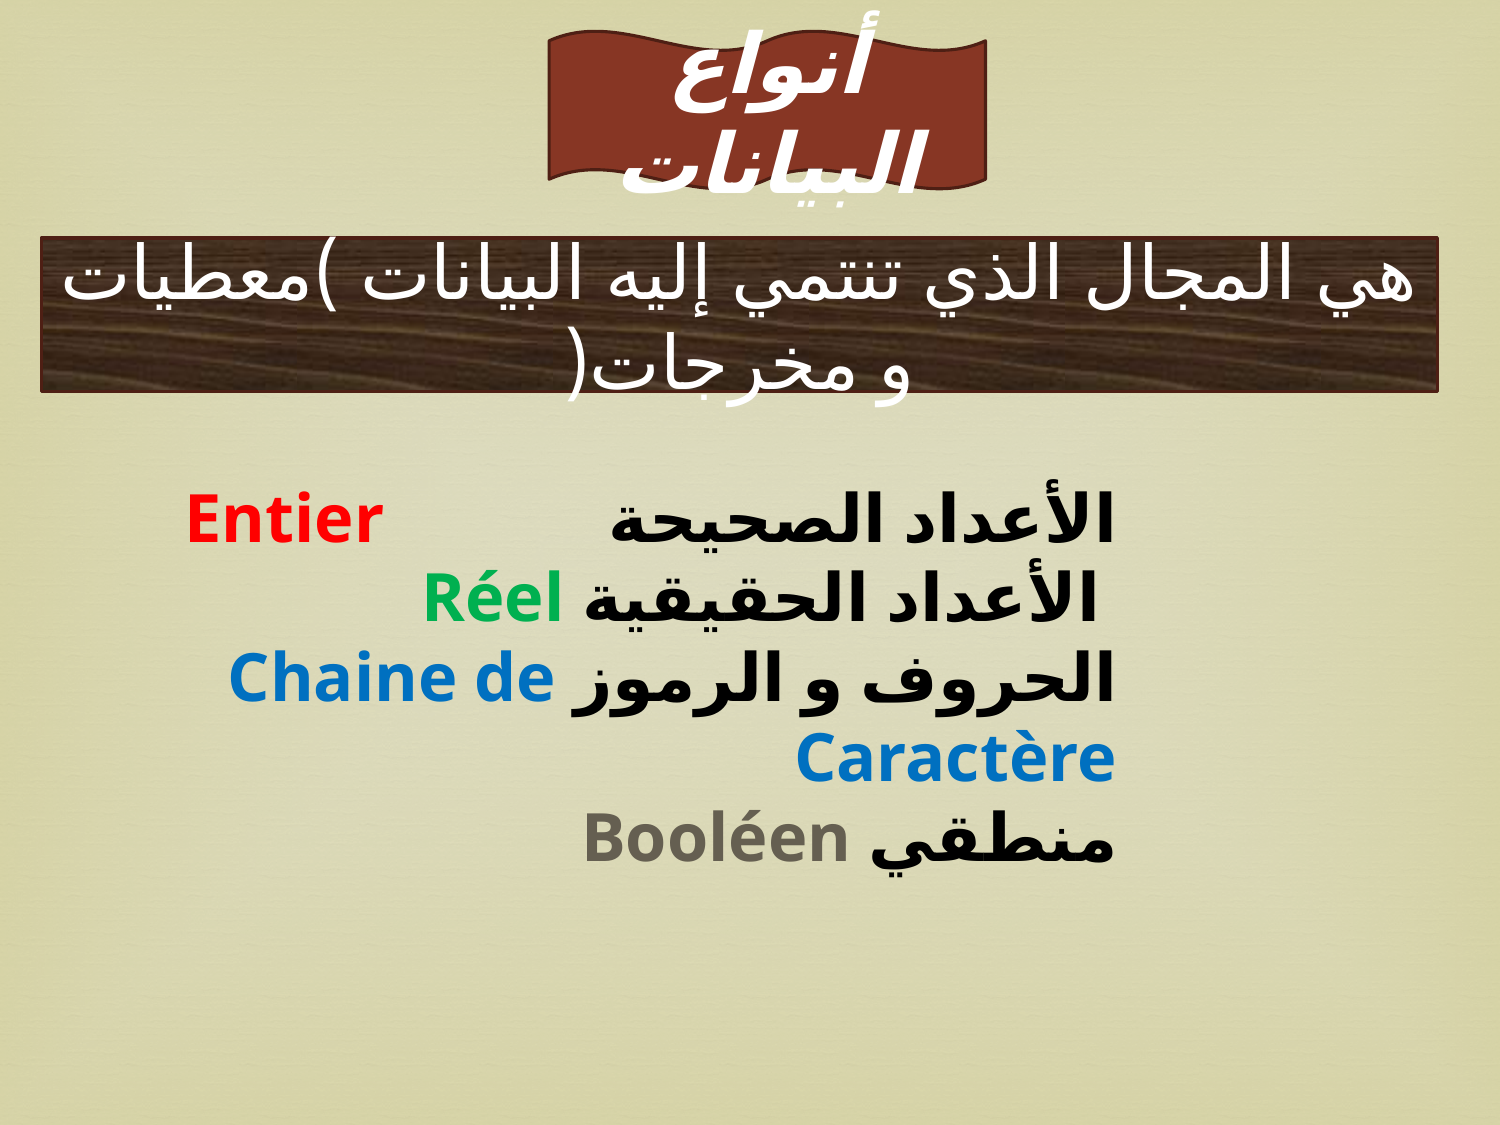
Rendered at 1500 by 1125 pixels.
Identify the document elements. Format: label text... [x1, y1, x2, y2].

text_box أنواع البيانات [547, 29, 988, 191]
text_box هي المجال الذي تنتمي إليه البيانات )معطيات و مخرجات( [40, 236, 1439, 393]
text_box الأعداد الصحيحة Entier الأعداد الحقيقية Réel الحروف و الرموز Chaine de Caractère منطقي Booléen [76, 467, 1133, 928]
